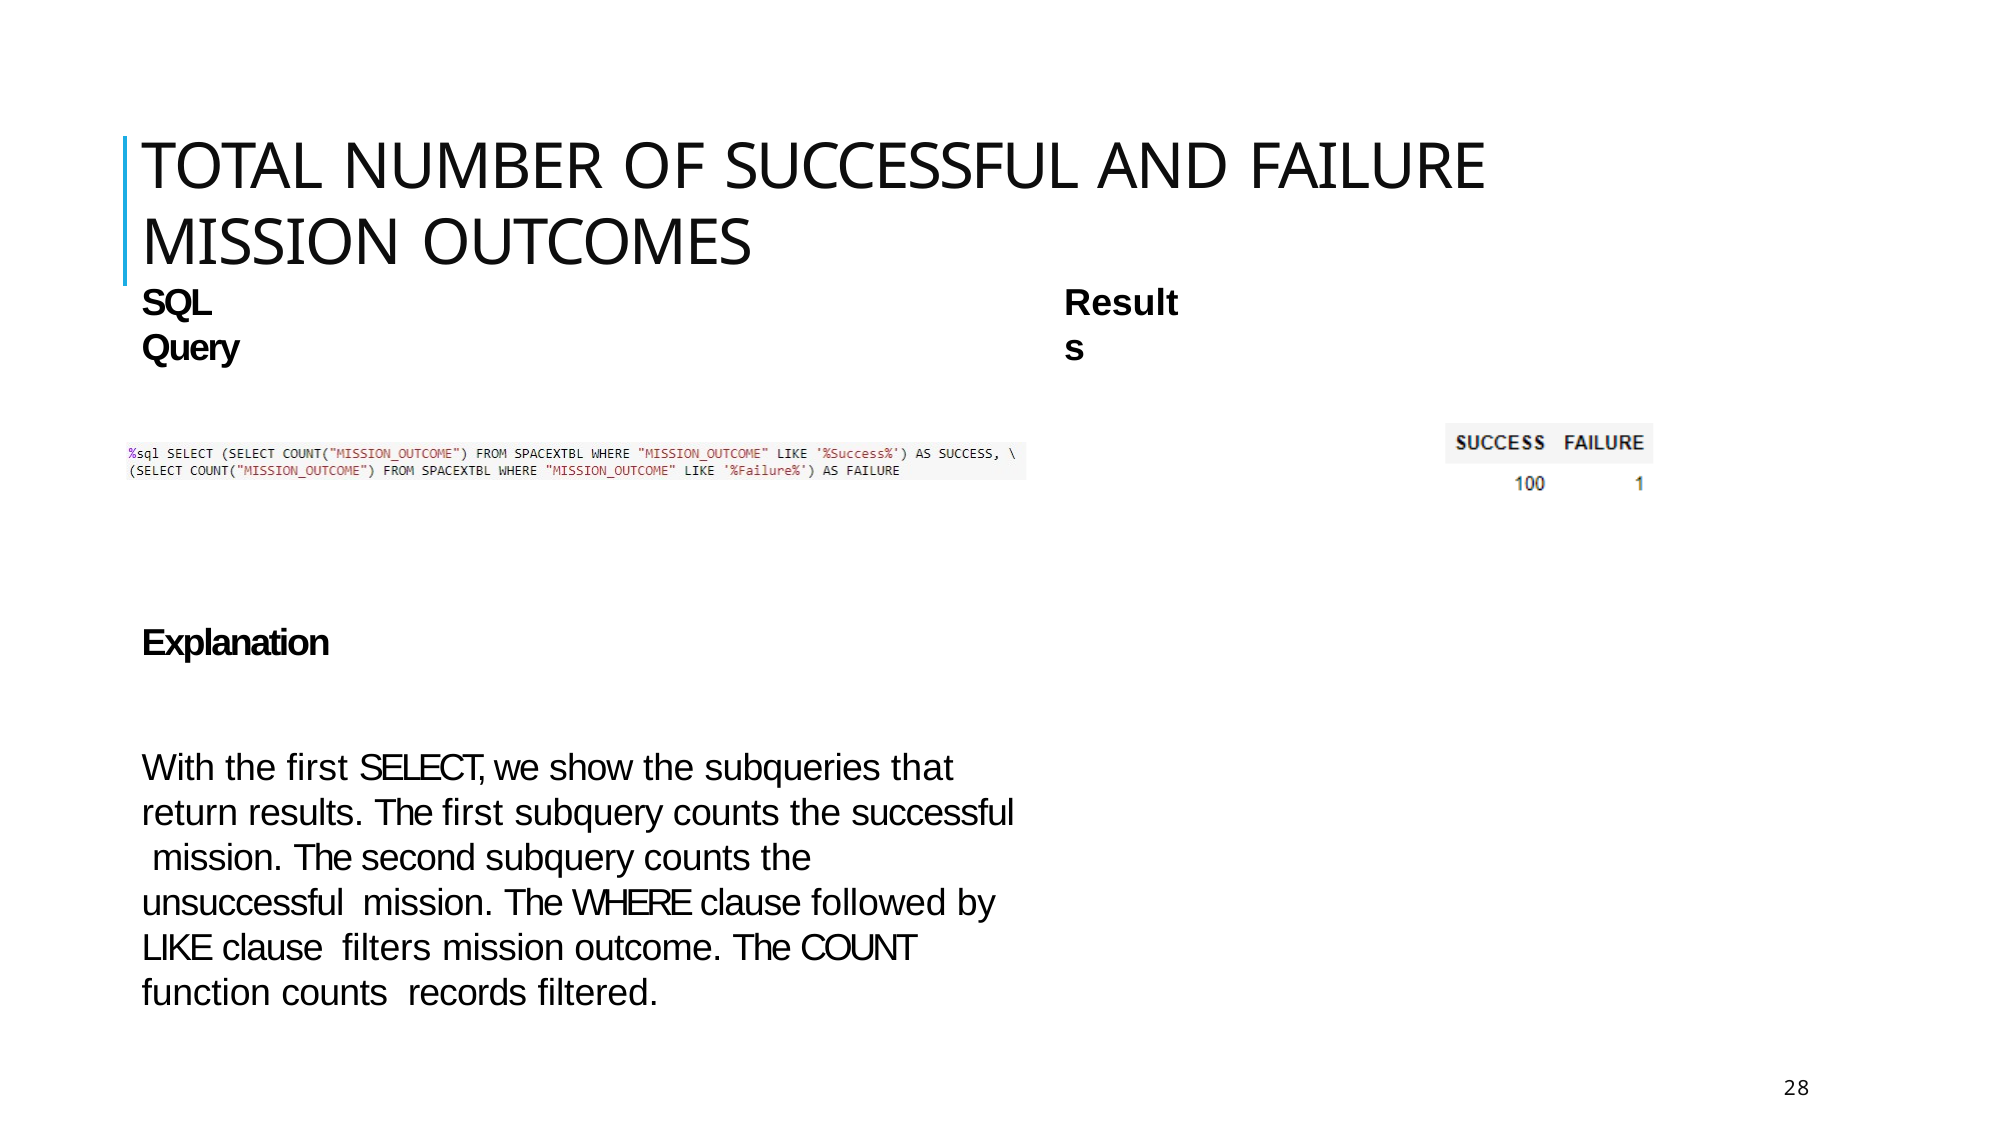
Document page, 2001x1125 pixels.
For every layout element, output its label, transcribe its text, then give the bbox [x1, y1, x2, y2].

text_box [1445, 423, 1655, 500]
text_box [126, 442, 1027, 480]
title Total Number of Successful and Failure Mission Outcomes [139, 104, 1745, 296]
text_box Explanation With the first SELECT, we show the subqueries that return results. The first subquery counts the successful mission. The second subquery counts the unsuccessful mission. The WHERE clause followed by LIKE clause filters mission outcome. The COUNT function counts records filtered. [139, 615, 1018, 1014]
text_box Results [1062, 276, 1180, 369]
text_box SQL Query [139, 276, 318, 369]
slide_number 28 [1777, 757, 1938, 1125]
